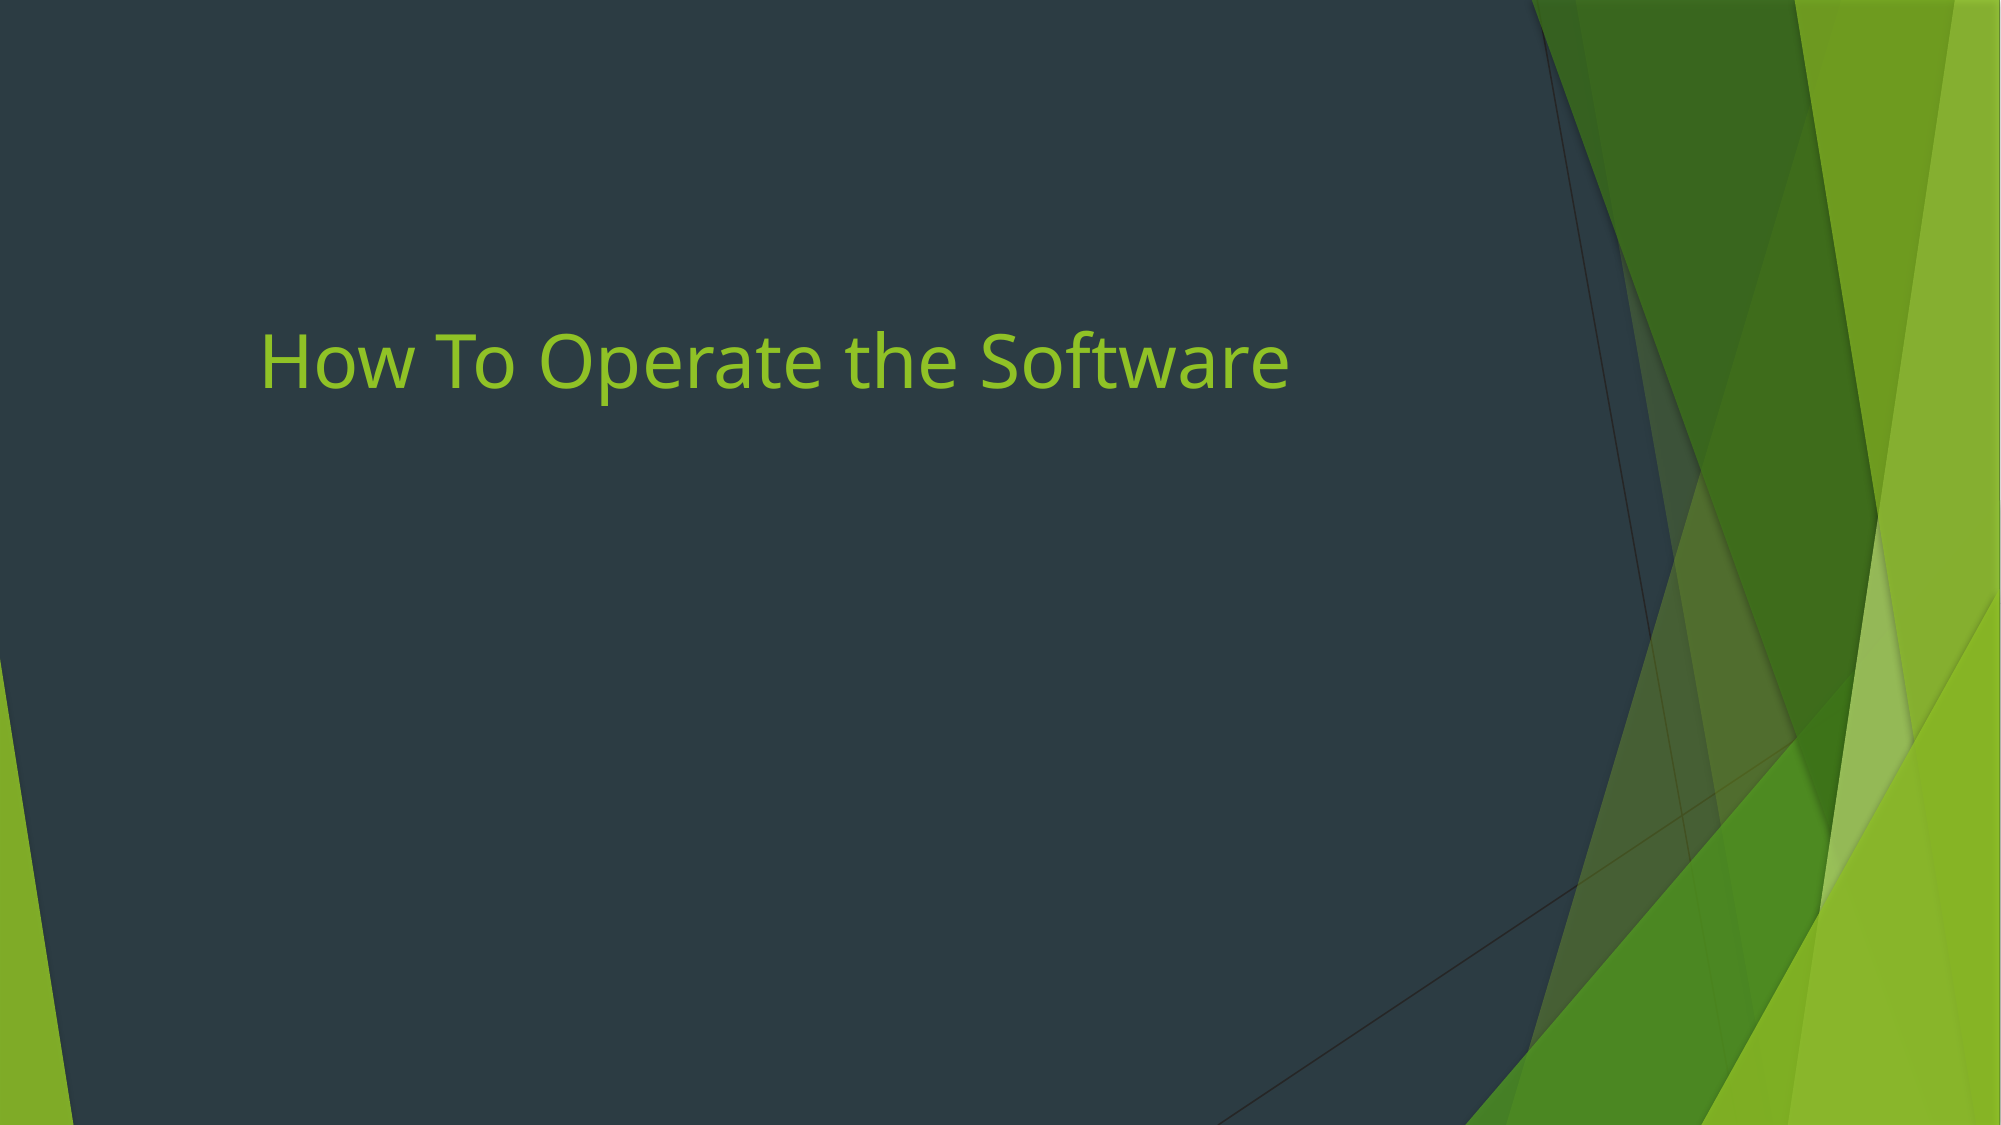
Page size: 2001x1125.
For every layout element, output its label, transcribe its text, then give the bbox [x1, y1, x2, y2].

title How To Operate the Software [243, 305, 1654, 523]
